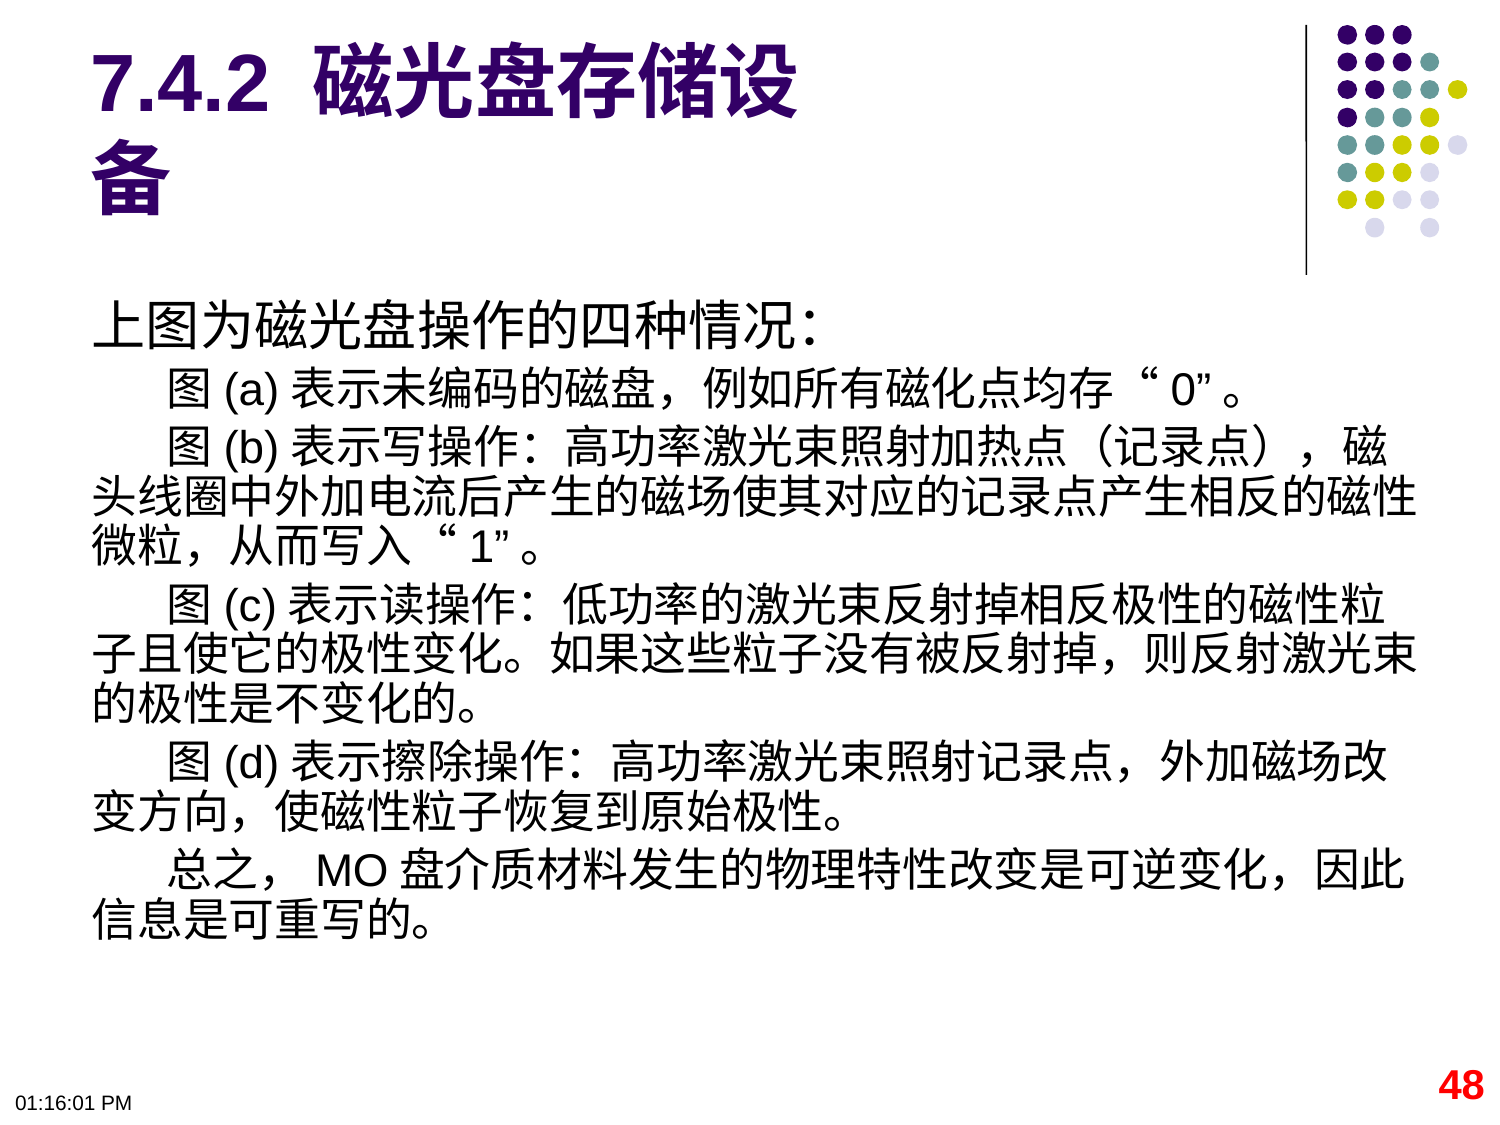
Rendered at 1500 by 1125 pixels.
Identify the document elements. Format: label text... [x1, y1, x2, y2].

list 上图为磁光盘操作的四种情况： 图(a)表示未编码的磁盘，例如所有磁化点均存“0”。 图(b)表示写操作：高功率激光束照射加热点（记录点），磁头线圈中外加电流后产生的磁场使其对应的记录点产生相反的磁性微粒，从而写入“1”。 图(c)表示读操作：低功率的激光束反射掉相反极性的磁性粒子且使它的极性变化。如果这些粒子没有被反射掉，则反射激光束的极性是不变化的。 图(d)表示擦除操作：高功率激光束照射记录点，外加磁场改变方向，使磁性粒子恢复到原始极性。 总之，MO盘介质材料发生的物理特性改变是可逆变化，因此信息是可重写的。 [76, 290, 1437, 962]
title 7.4.2 磁光盘存储设备 [75, 113, 892, 233]
slide_number 48 [1364, 1049, 1500, 1125]
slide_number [0, 1081, 351, 1125]
